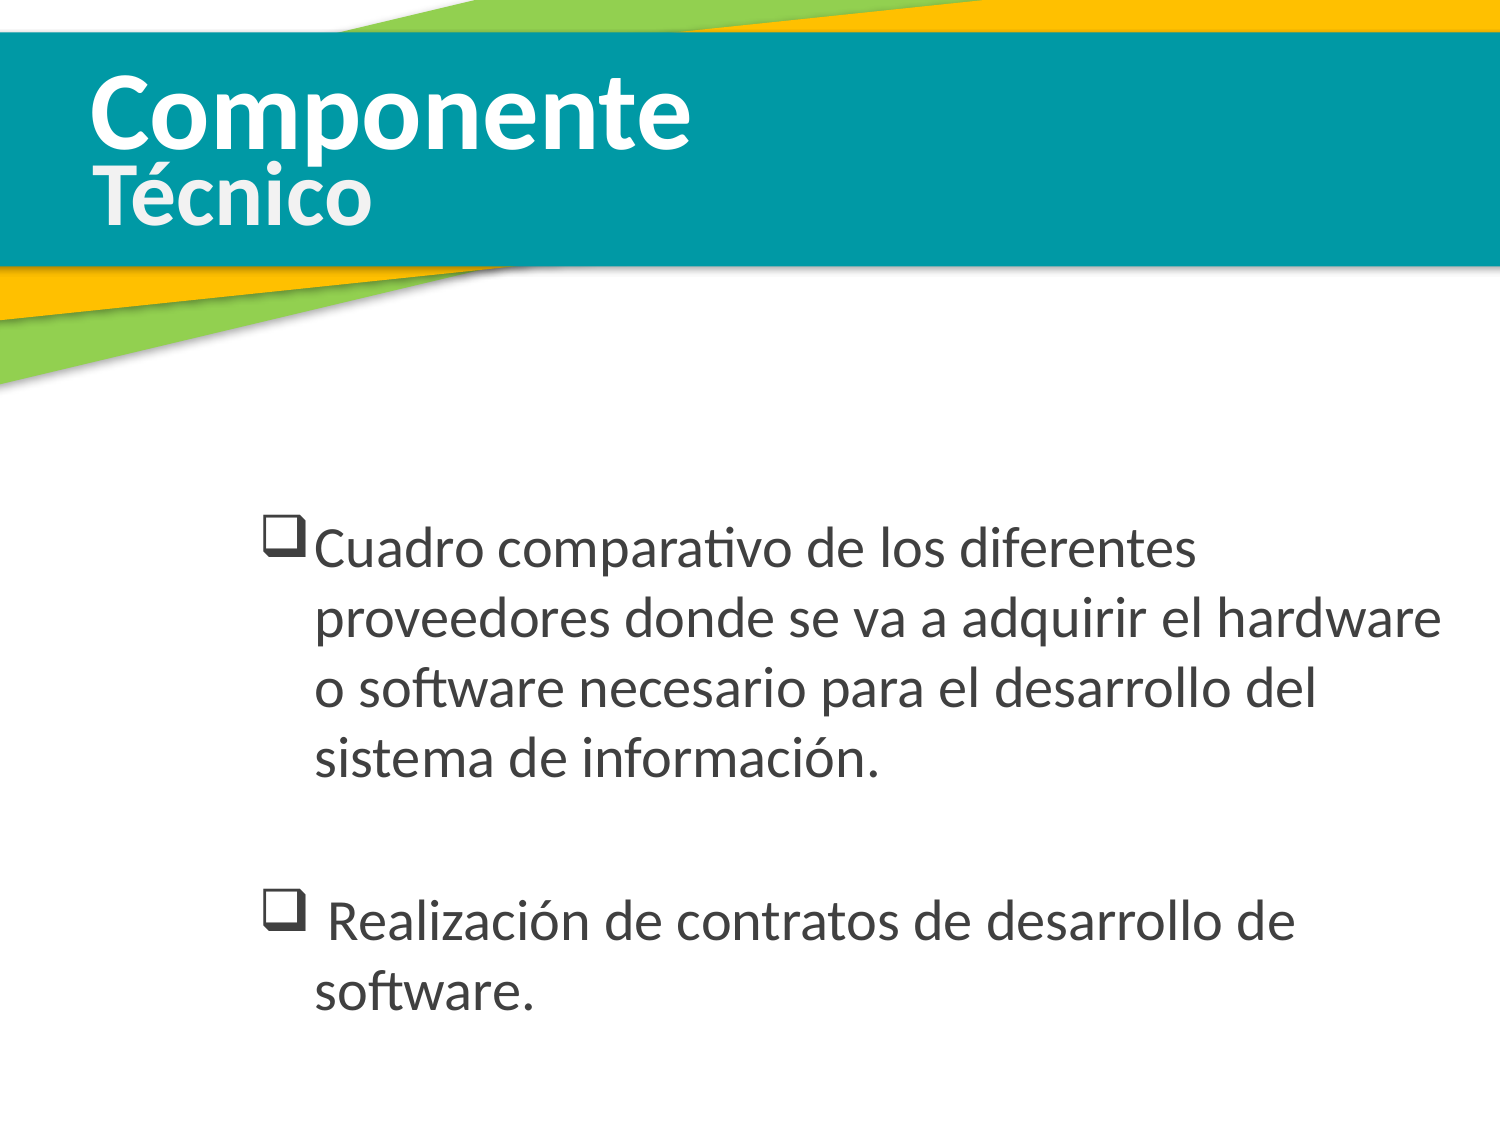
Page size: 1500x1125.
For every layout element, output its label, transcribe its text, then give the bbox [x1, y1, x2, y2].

text_box Componente [75, 27, 1005, 181]
text_box Cuadro comparativo de los diferentes proveedores donde se va a adquirir el hardware o software necesario para el desarrollo del sistema de información. Realización de contratos de desarrollo de software. [243, 419, 1472, 1066]
text_box Técnico [77, 92, 1291, 286]
